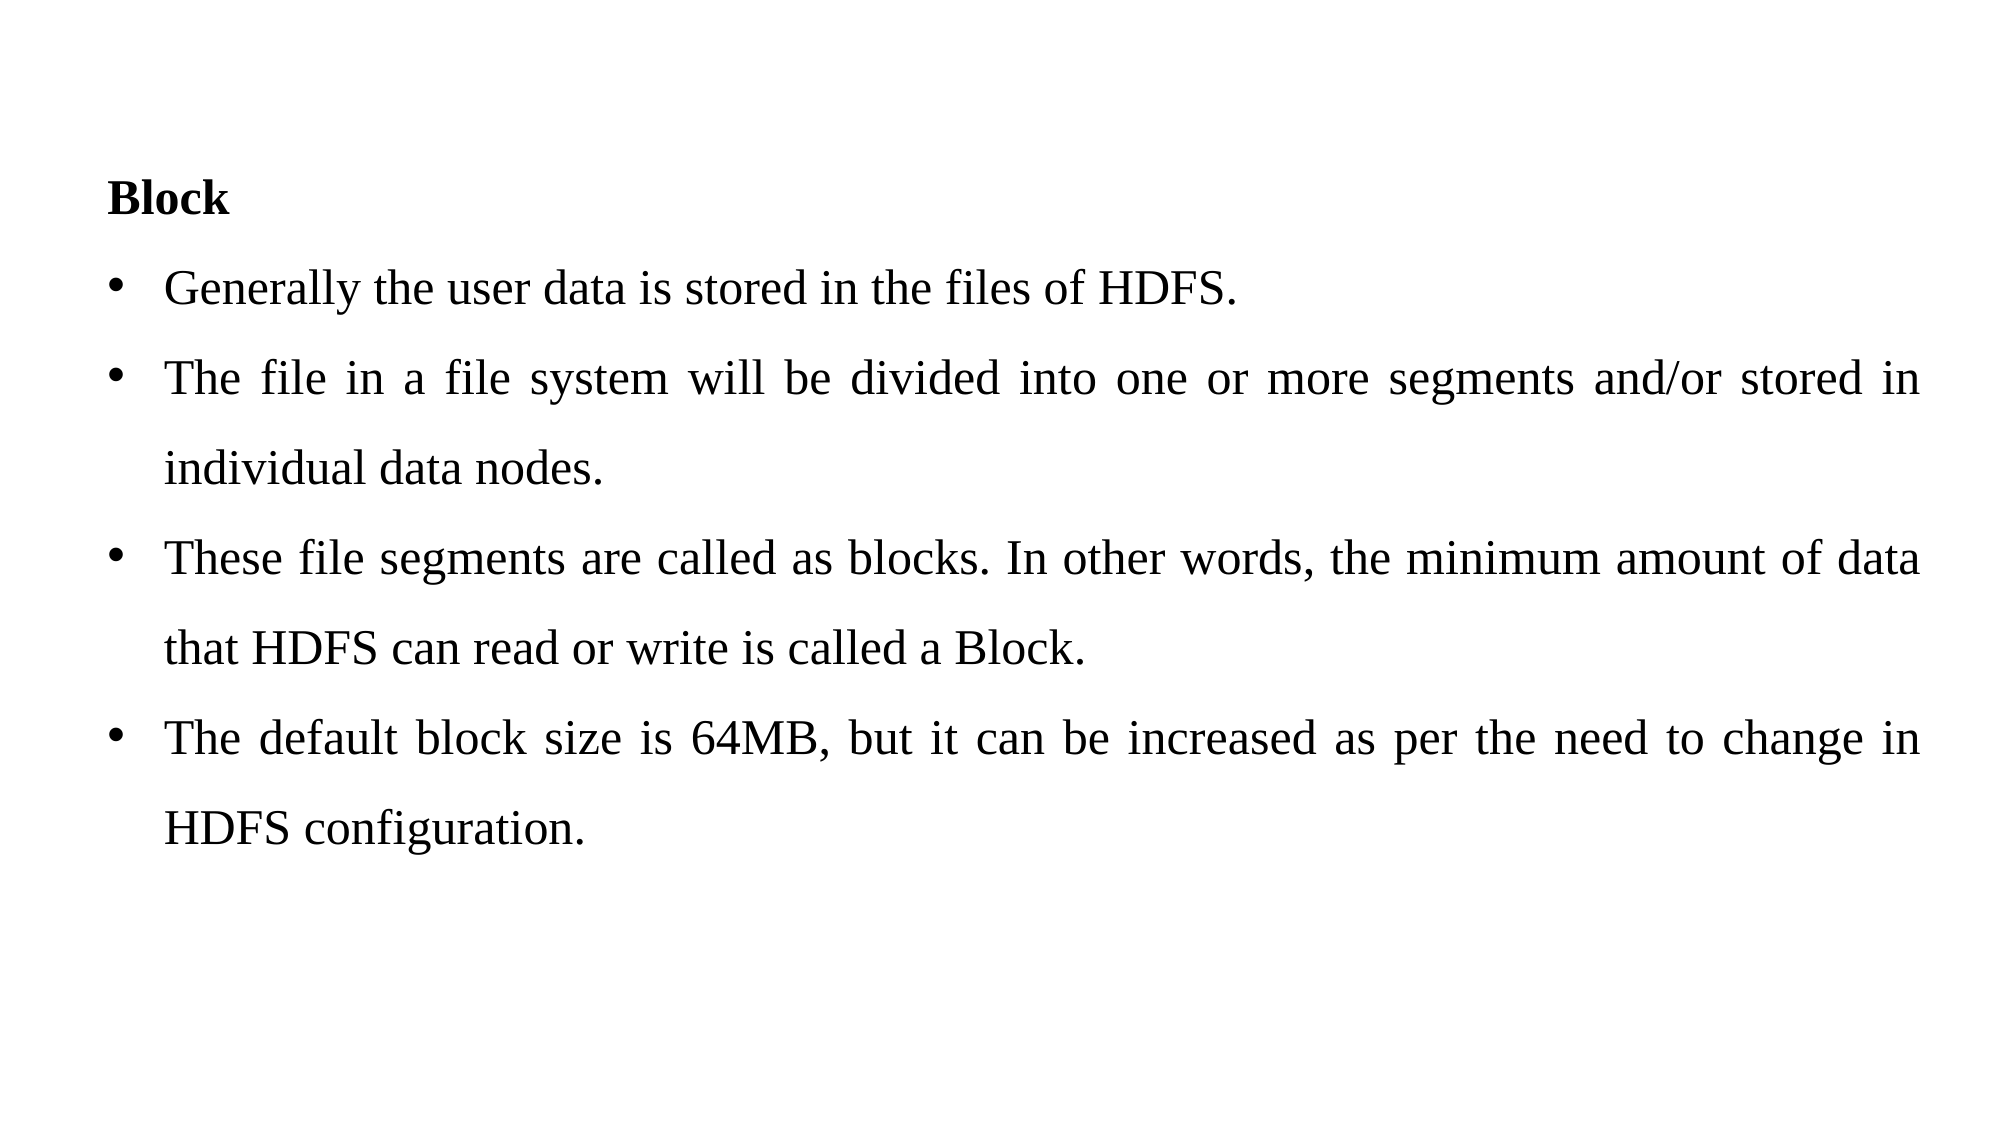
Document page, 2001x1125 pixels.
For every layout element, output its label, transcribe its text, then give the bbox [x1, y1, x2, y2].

text_box Block Generally the user data is stored in the files of HDFS. The file in a file system will be divided into one or more segments and/or stored in individual data nodes. These file segments are called as blocks. In other words, the minimum amount of data that HDFS can read or write is called a Block. The default block size is 64MB, but it can be increased as per the need to change in HDFS configuration. [92, 127, 1938, 862]
